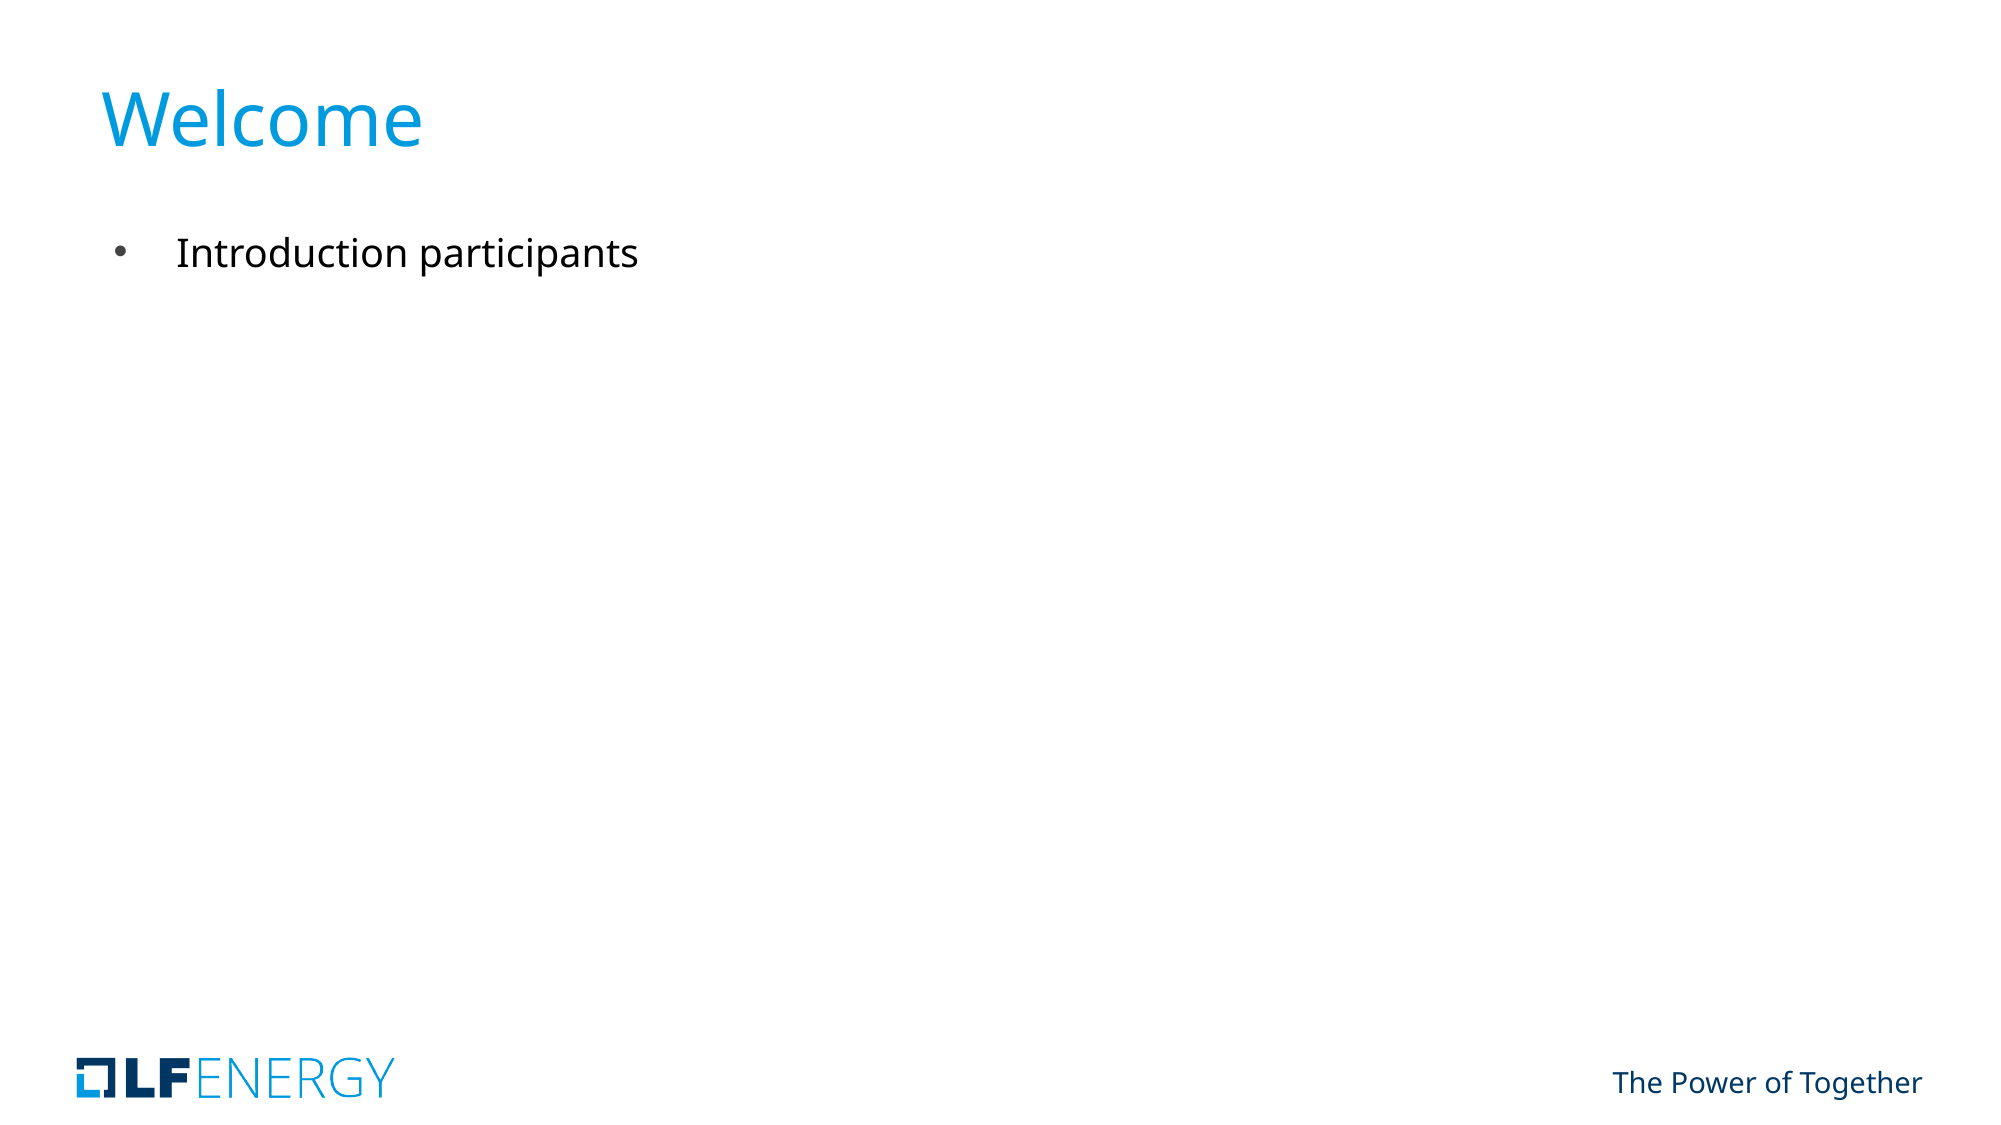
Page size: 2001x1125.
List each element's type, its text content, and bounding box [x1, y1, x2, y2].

picture [75, 1056, 396, 1099]
list Introduction participants [101, 227, 1885, 956]
title Welcome [101, 82, 1885, 185]
